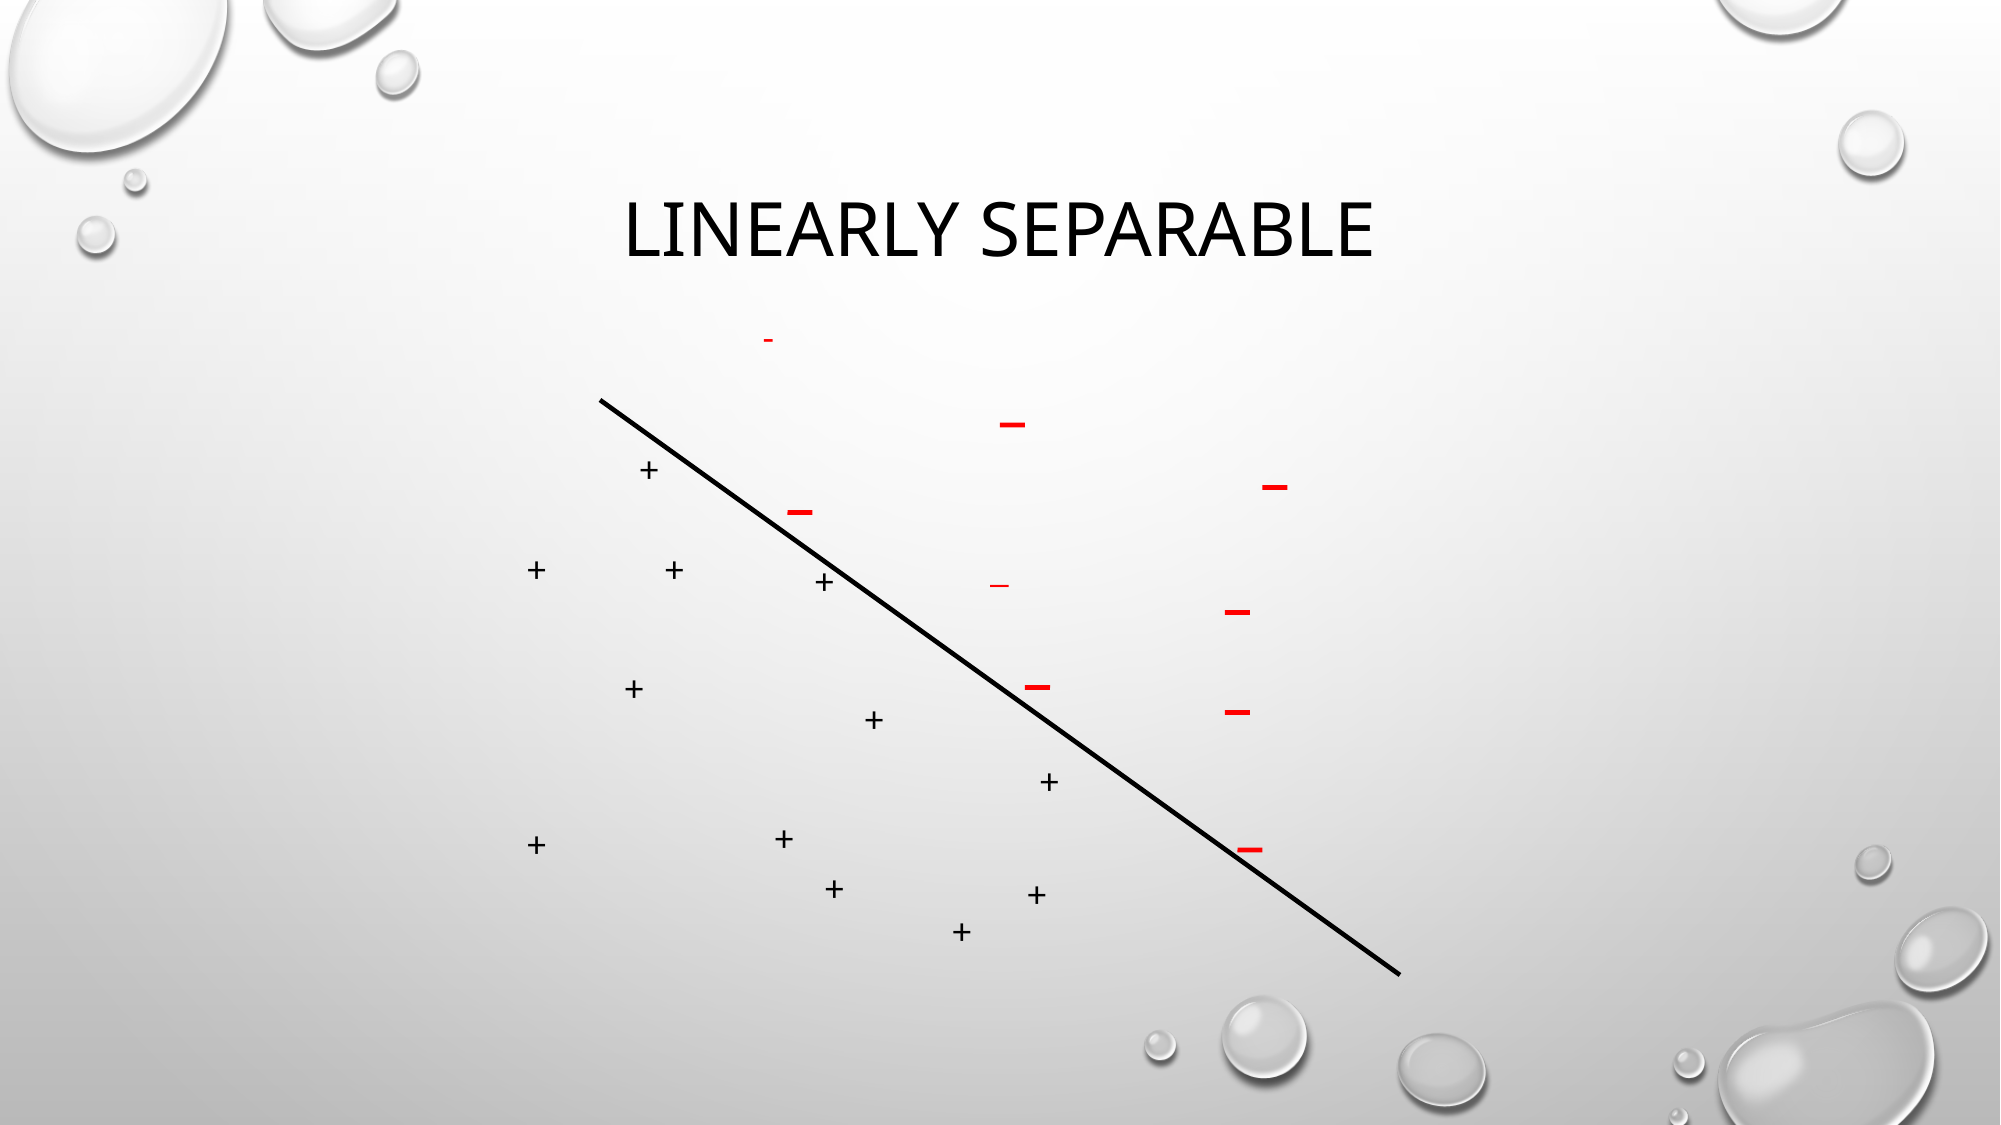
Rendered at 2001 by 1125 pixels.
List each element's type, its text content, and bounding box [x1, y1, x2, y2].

text_box + [512, 537, 562, 598]
text_box + [625, 437, 674, 498]
text_box + [760, 806, 809, 867]
text_box _ [975, 537, 1024, 598]
text_box + [1025, 749, 1074, 810]
text_box - [747, 306, 789, 367]
text_box + [850, 687, 899, 748]
text_box + [650, 537, 699, 598]
title Linearly Separable [149, 101, 1851, 364]
picture [0, 0, 2000, 1125]
text_box + [1012, 862, 1062, 923]
text_box + [810, 856, 859, 917]
text_box + [512, 812, 562, 873]
text_box + [800, 549, 849, 610]
text_box + [937, 899, 987, 960]
text_box + [610, 656, 659, 717]
